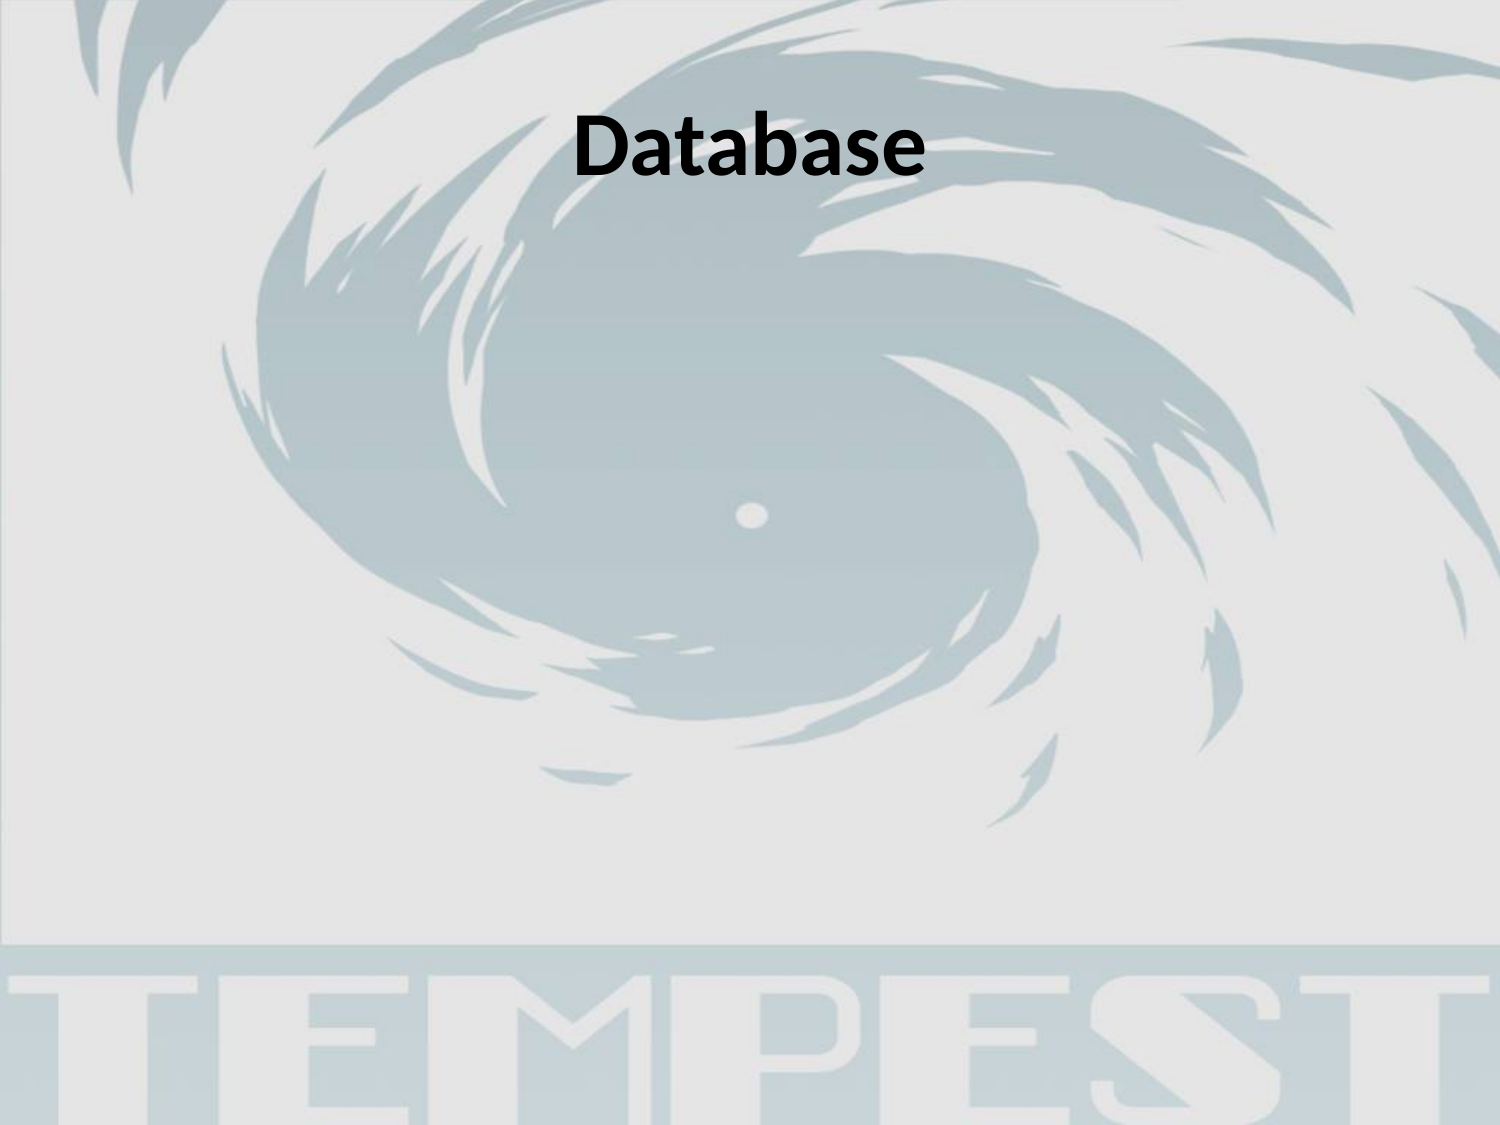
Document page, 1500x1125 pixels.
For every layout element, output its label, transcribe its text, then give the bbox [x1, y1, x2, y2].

picture [0, 0, 1500, 1125]
title Database [75, 45, 1425, 233]
